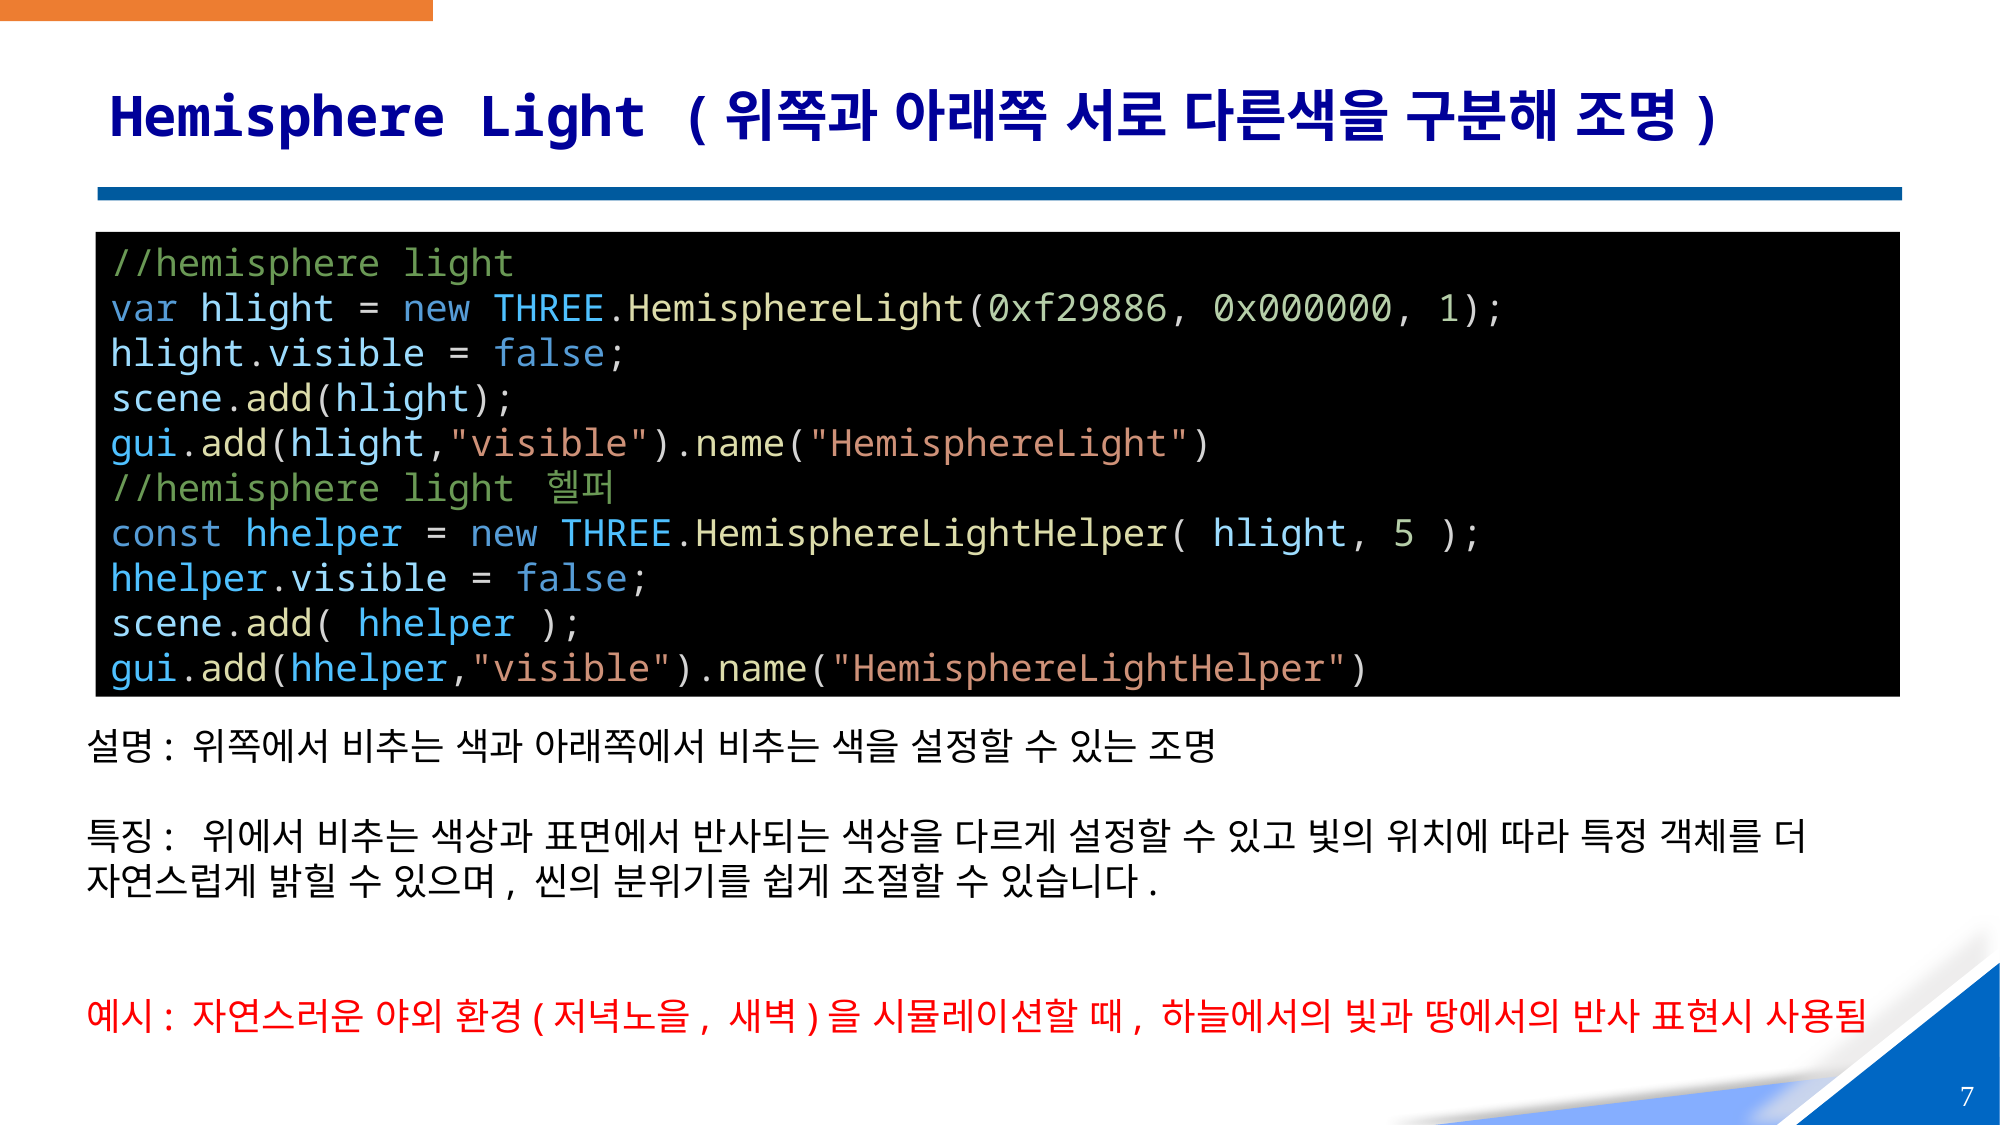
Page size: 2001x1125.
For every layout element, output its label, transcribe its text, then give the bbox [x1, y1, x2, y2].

text_box //hemisphere light var hlight = new THREE.HemisphereLight(0xf29886, 0x000000, 1); hlight.visible = false; scene.add(hlight); gui.add(hlight,"visible").name("HemisphereLight") //hemisphere light 헬퍼 const hhelper = new THREE.HemisphereLightHelper( hlight, 5 ); hhelper.visible = false; scene.add( hhelper ); gui.add(hhelper,"visible").name("HemisphereLightHelper") [95, 231, 1900, 697]
title Hemisphere Light (위쪽과 아래쪽 서로 다른색을 구분해 조명) [95, 59, 1901, 177]
slide_number 7 [1958, 1076, 1975, 1113]
text_box 설명: 위쪽에서 비추는 색과 아래쪽에서 비추는 색을 설정할 수 있는 조명 특징: 위에서 비추는 색상과 표면에서 반사되는 색상을 다르게 설정할 수 있고 빛의 위치에 따라 특정 객체를 더 자연스럽게 밝힐 수 있으며, 씬의 분위기를 쉽게 조절할 수 있습니다. 예시: 자연스러운 야외 환경(저녁노을, 새벽)을 시뮬레이션할 때, 하늘에서의 빛과 땅에서의 반사 표현시 사용됨 [71, 715, 1905, 1046]
